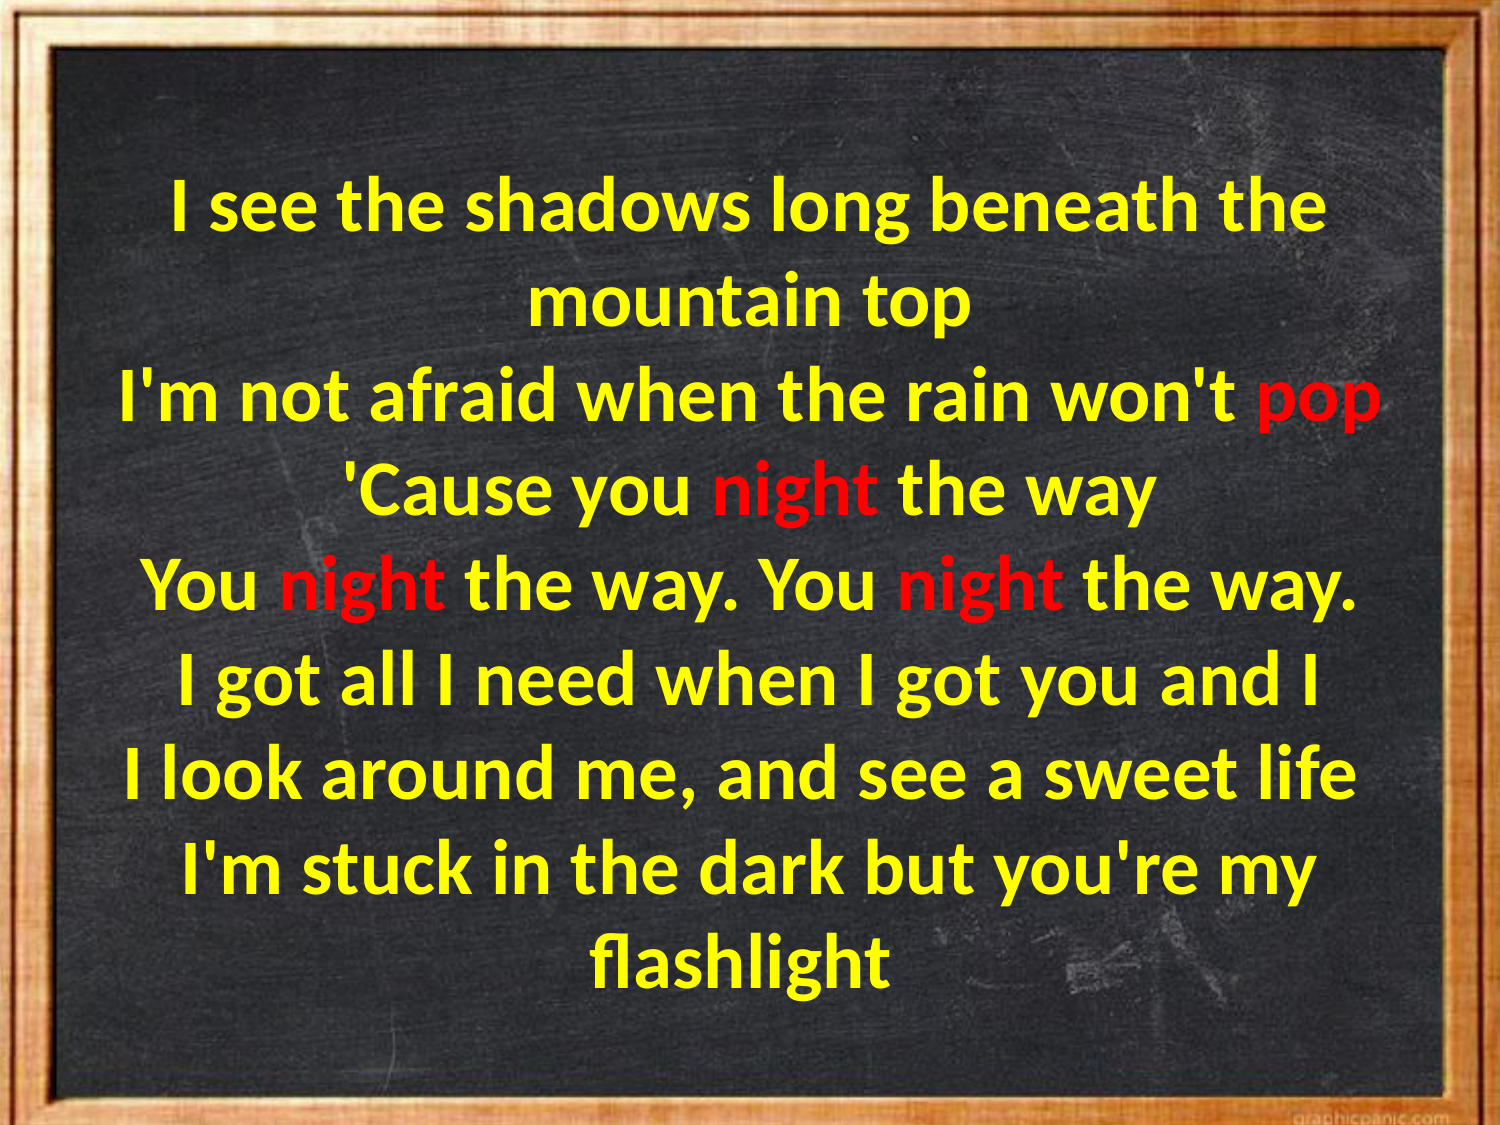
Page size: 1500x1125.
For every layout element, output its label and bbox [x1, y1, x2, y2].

list [0, 0, 1500, 1125]
